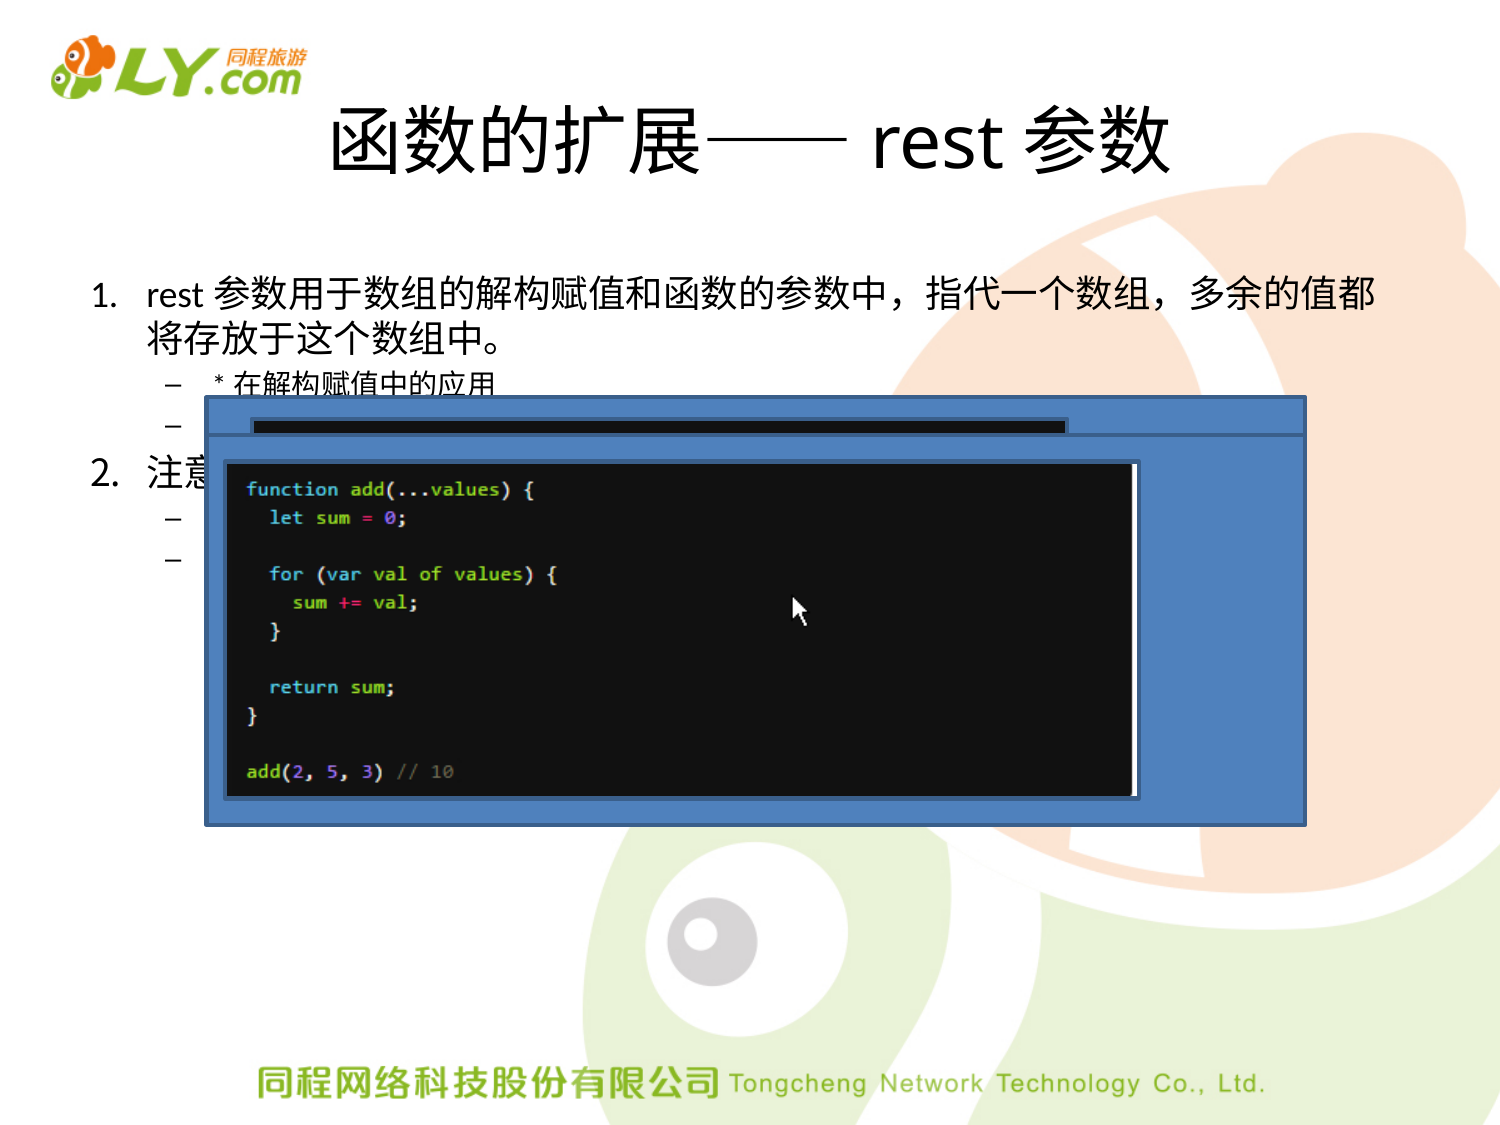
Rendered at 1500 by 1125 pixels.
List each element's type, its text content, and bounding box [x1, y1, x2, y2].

list rest参数用于数组的解构赋值和函数的参数中，指代一个数组，多余的值都将存放于这个数组中。 *在解构赋值中的应用 *在函数参数中的应用 注意点： 它是一个数组 rest参数之后不能再有其他参数，否则会报错。 [75, 262, 1425, 1005]
title 函数的扩展——rest参数 [75, 45, 1425, 233]
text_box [206, 396, 1306, 434]
picture [0, 0, 1500, 1125]
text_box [206, 434, 1306, 826]
